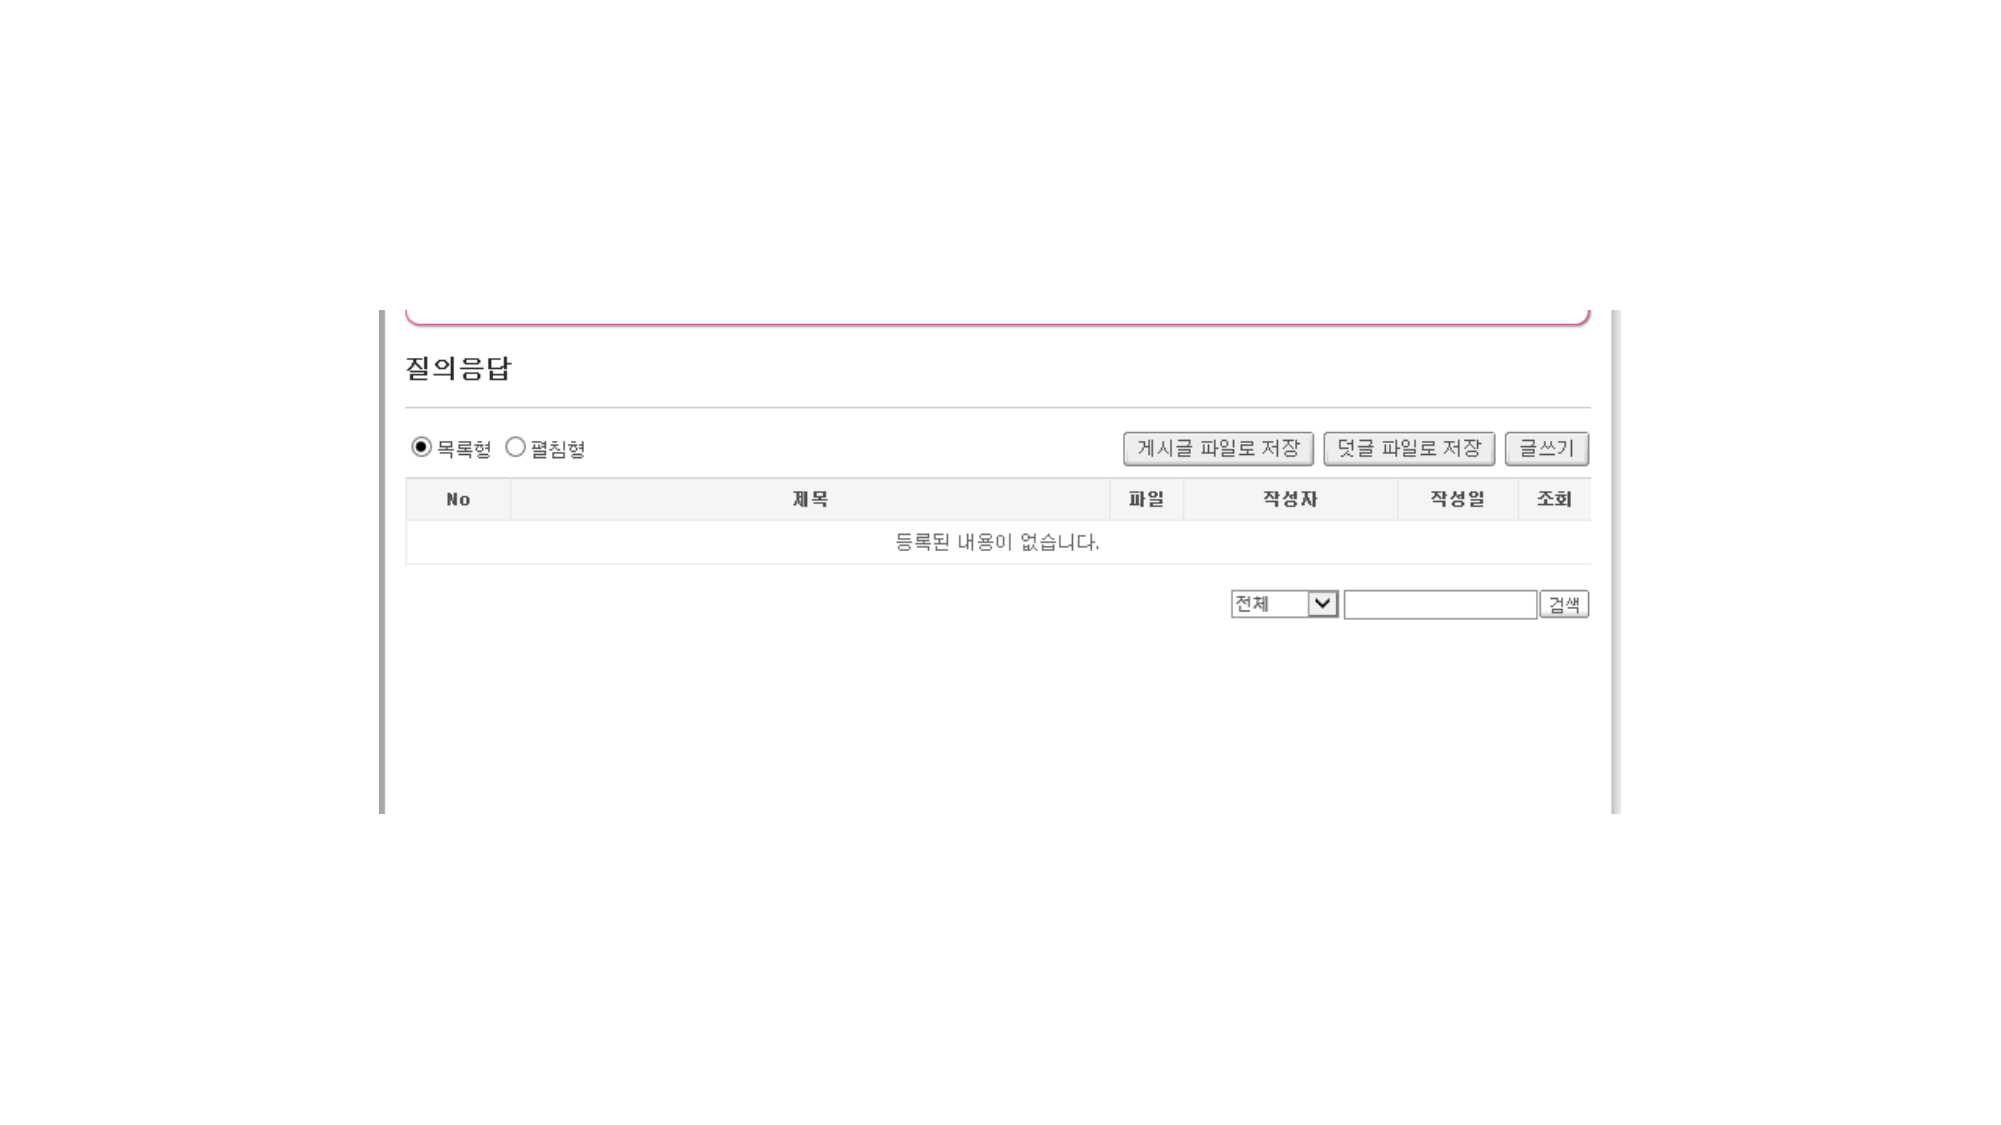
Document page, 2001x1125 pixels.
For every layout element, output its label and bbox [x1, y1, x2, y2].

picture [379, 310, 1621, 814]
